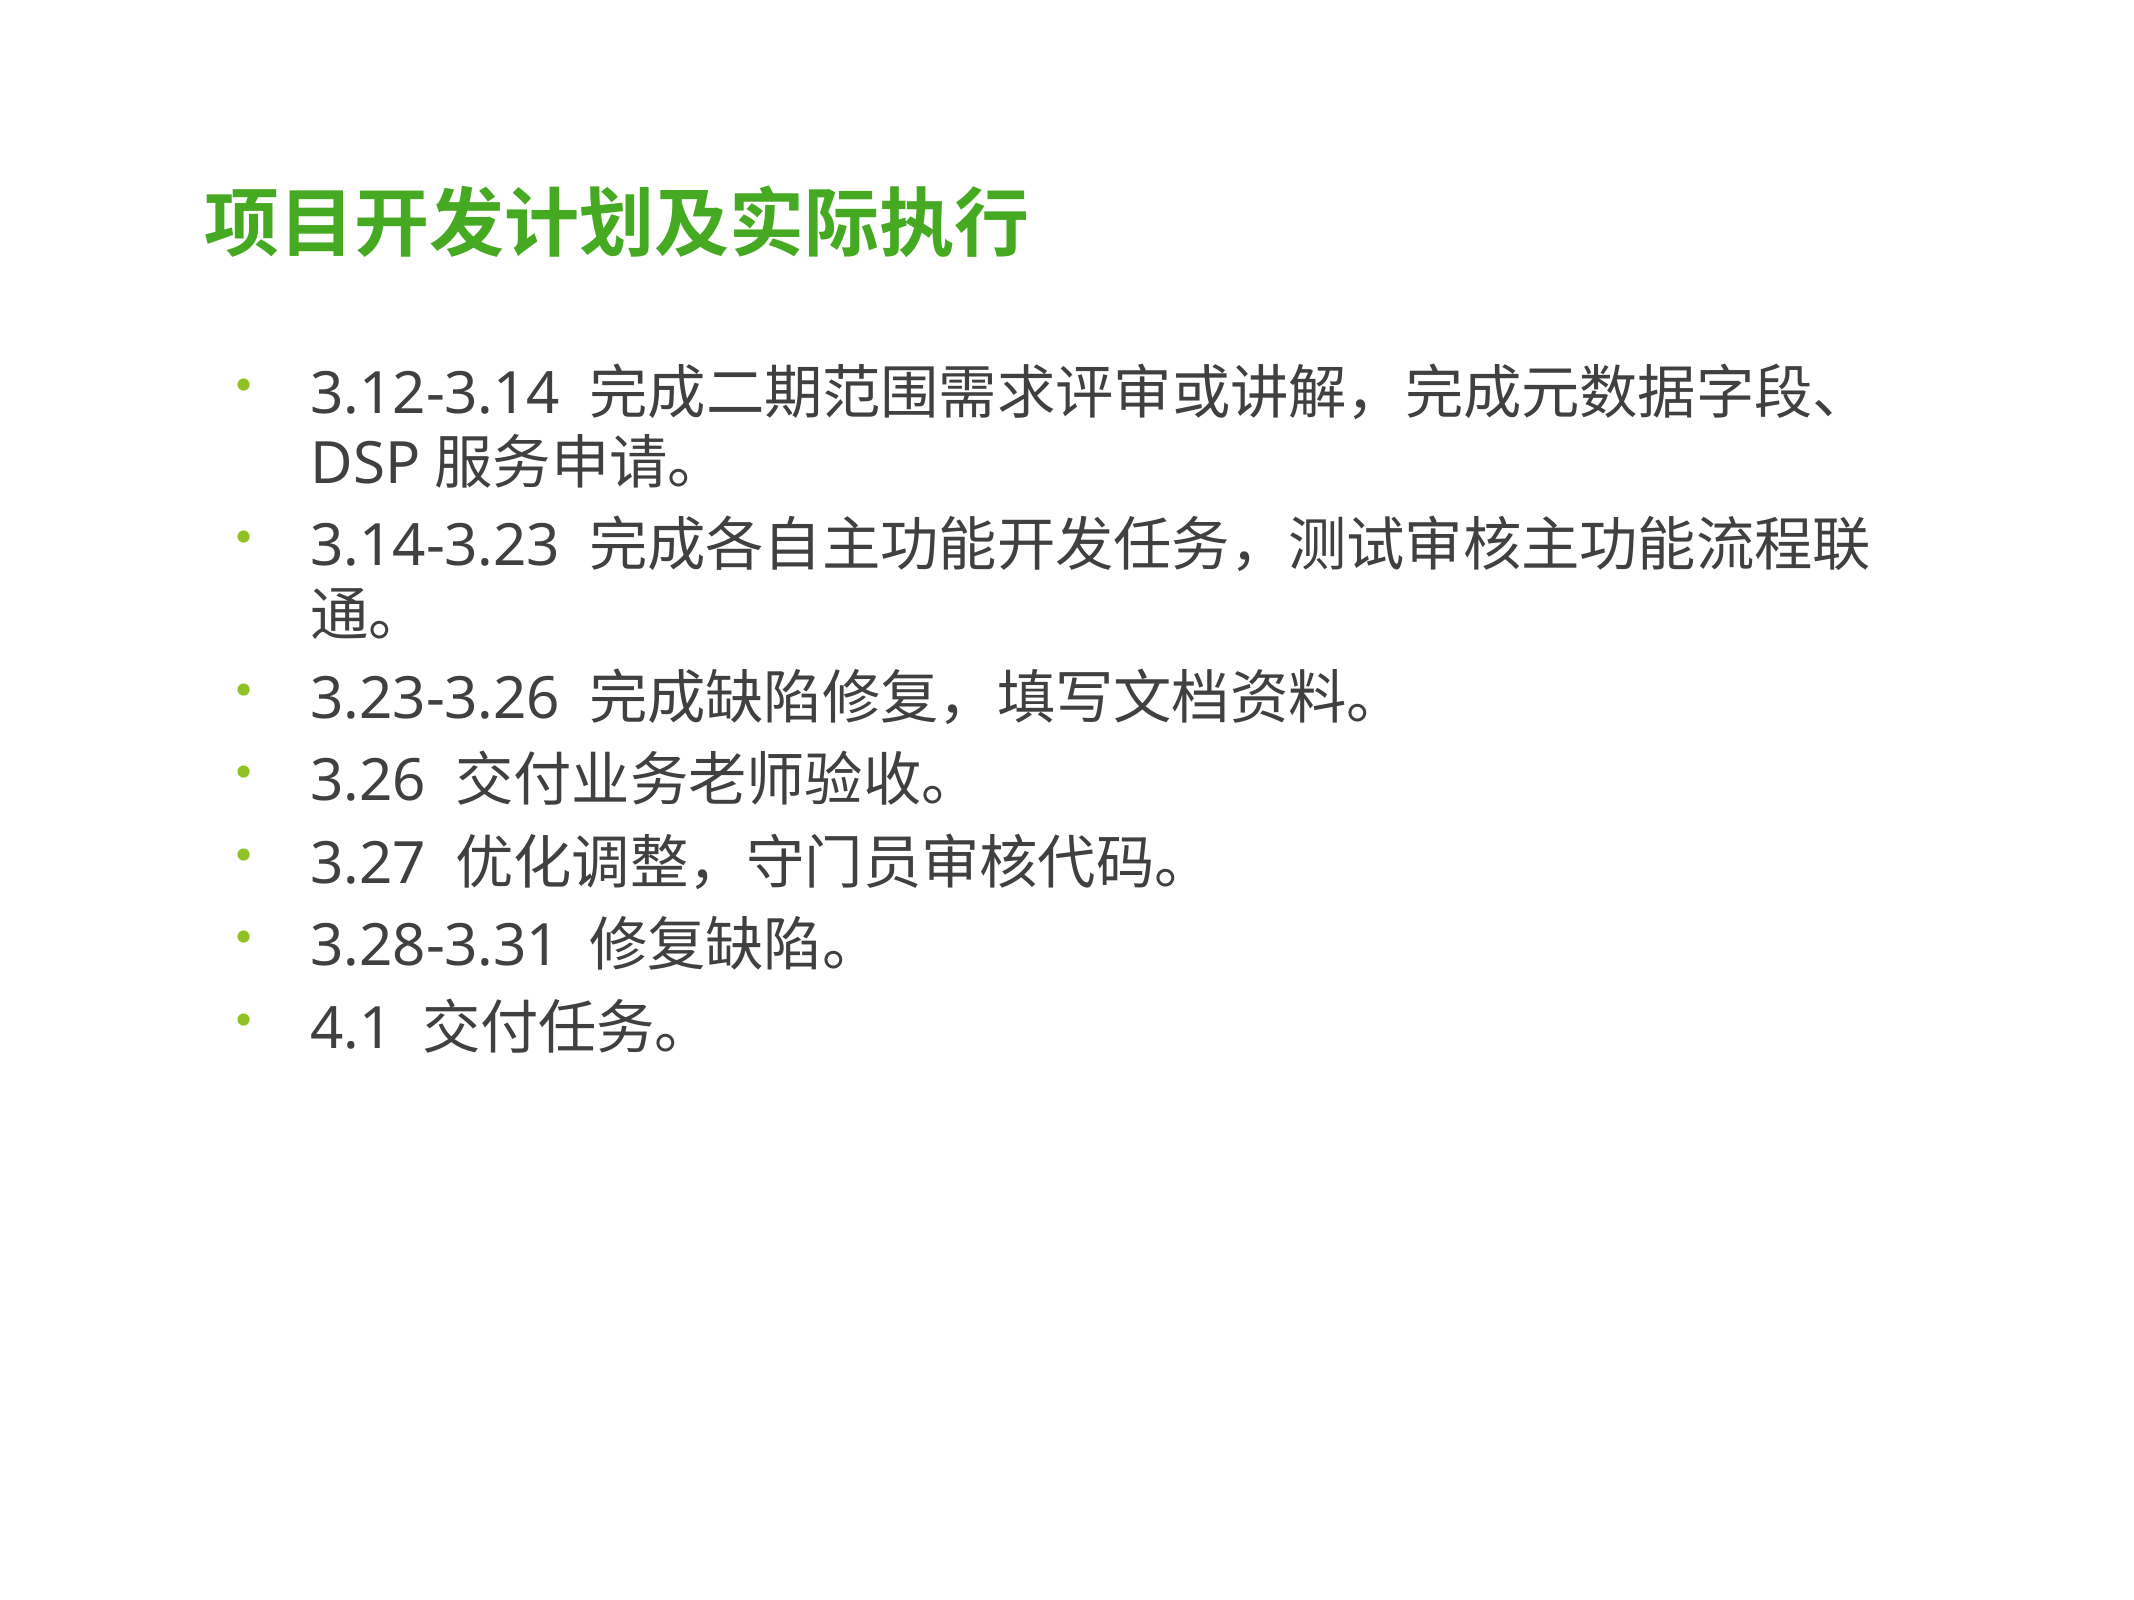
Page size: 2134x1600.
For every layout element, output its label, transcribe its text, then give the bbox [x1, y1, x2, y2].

text_box 项目开发计划及实际执行 [196, 167, 1039, 275]
list 3.12-3.14 完成二期范围需求评审或讲解，完成元数据字段、DSP服务申请。 3.14-3.23 完成各自主功能开发任务，测试审核主功能流程联通。 3.23-3.26 完成缺陷修复，填写文档资料。 3.26 交付业务老师验收。 3.27 优化调整，守门员审核代码。 3.28-3.31 修复缺陷。 4.1 交付任务。 [191, 346, 1895, 1338]
